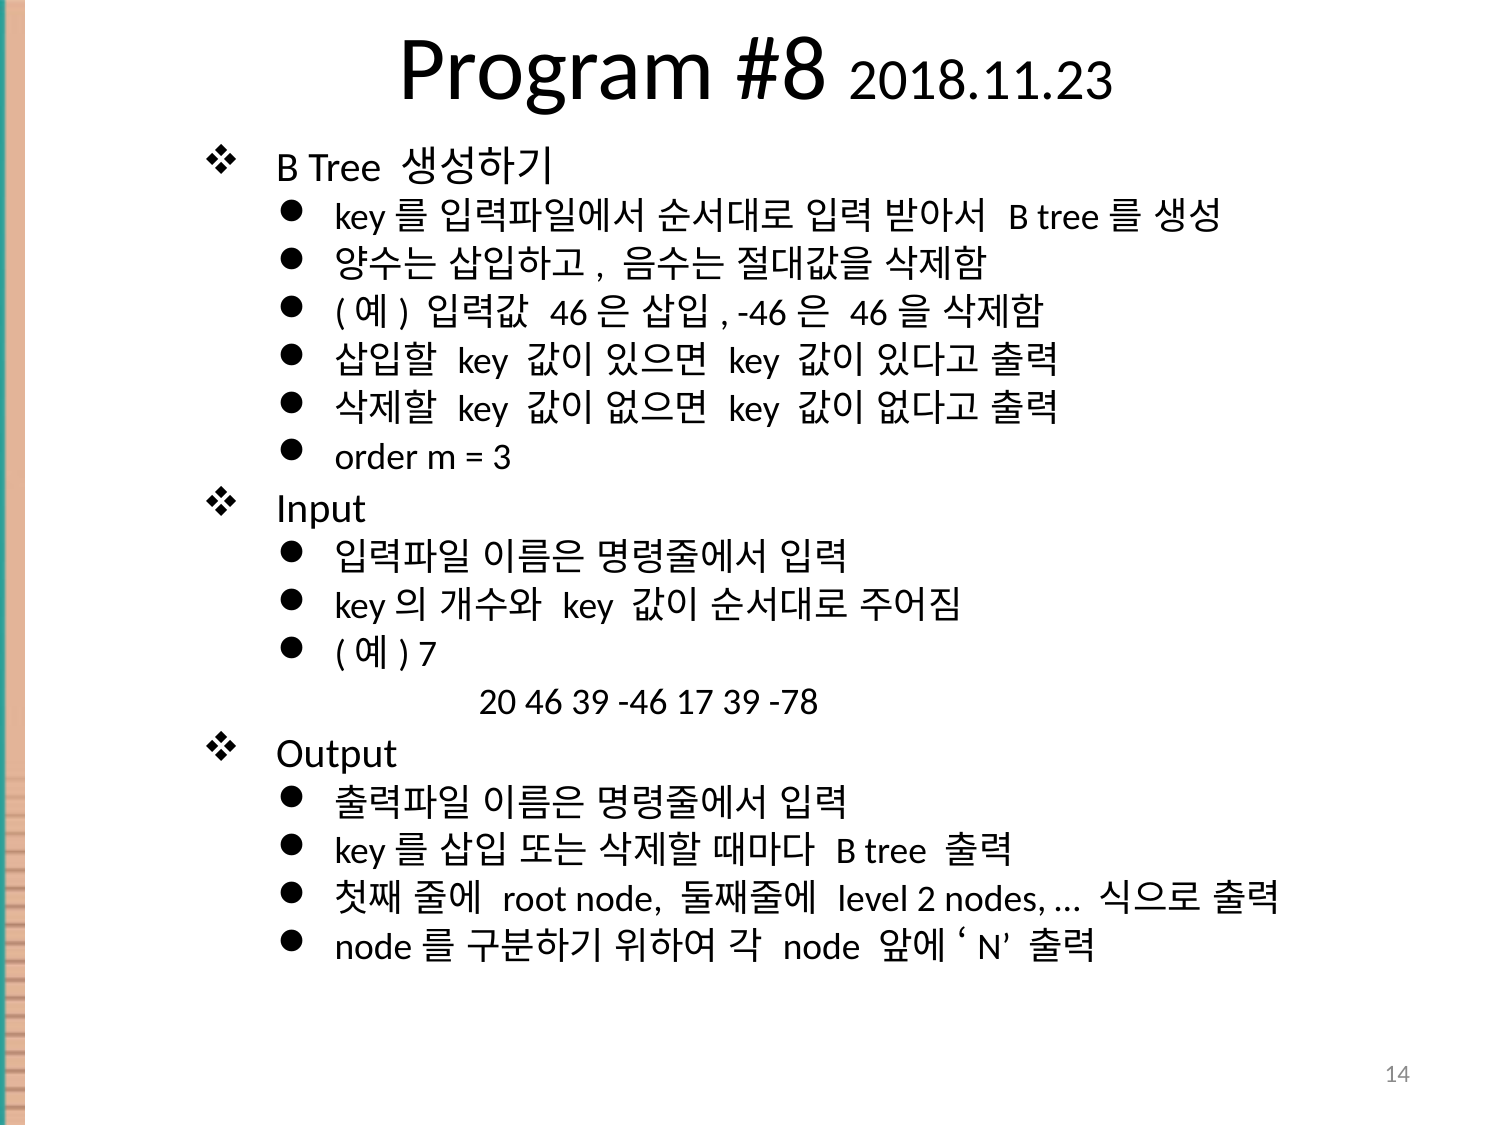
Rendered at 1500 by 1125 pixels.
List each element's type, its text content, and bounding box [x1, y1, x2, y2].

title Program #8 2018.11.23 [50, 12, 1463, 113]
slide_number 14 [1074, 1042, 1425, 1103]
list B Tree 생성하기 key를 입력파일에서 순서대로 입력 받아서 B tree를 생성 양수는 삽입하고, 음수는 절대값을 삭제함 (예) 입력값 46은 삽입, -46은 46을 삭제함 삽입할 key 값이 있으면 key 값이 있다고 출력 삭제할 key 값이 없으면 key 값이 없다고 출력 order m = 3 Input 입력파일 이름은 명령줄에서 입력 key의 개수와 key 값이 순서대로 주어짐 (예) 7 20 46 39 -46 17 39 -78 Output 출력파일 이름은 명령줄에서 입력 key를 삽입 또는 삭제할 때마다 B tree 출력 첫째 줄에 root node, 둘째줄에 level 2 nodes, … 식으로 출력 node를 구분하기 위하여 각 node 앞에 ‘N’ 출력 [187, 137, 1400, 1038]
picture [0, 0, 25, 1125]
